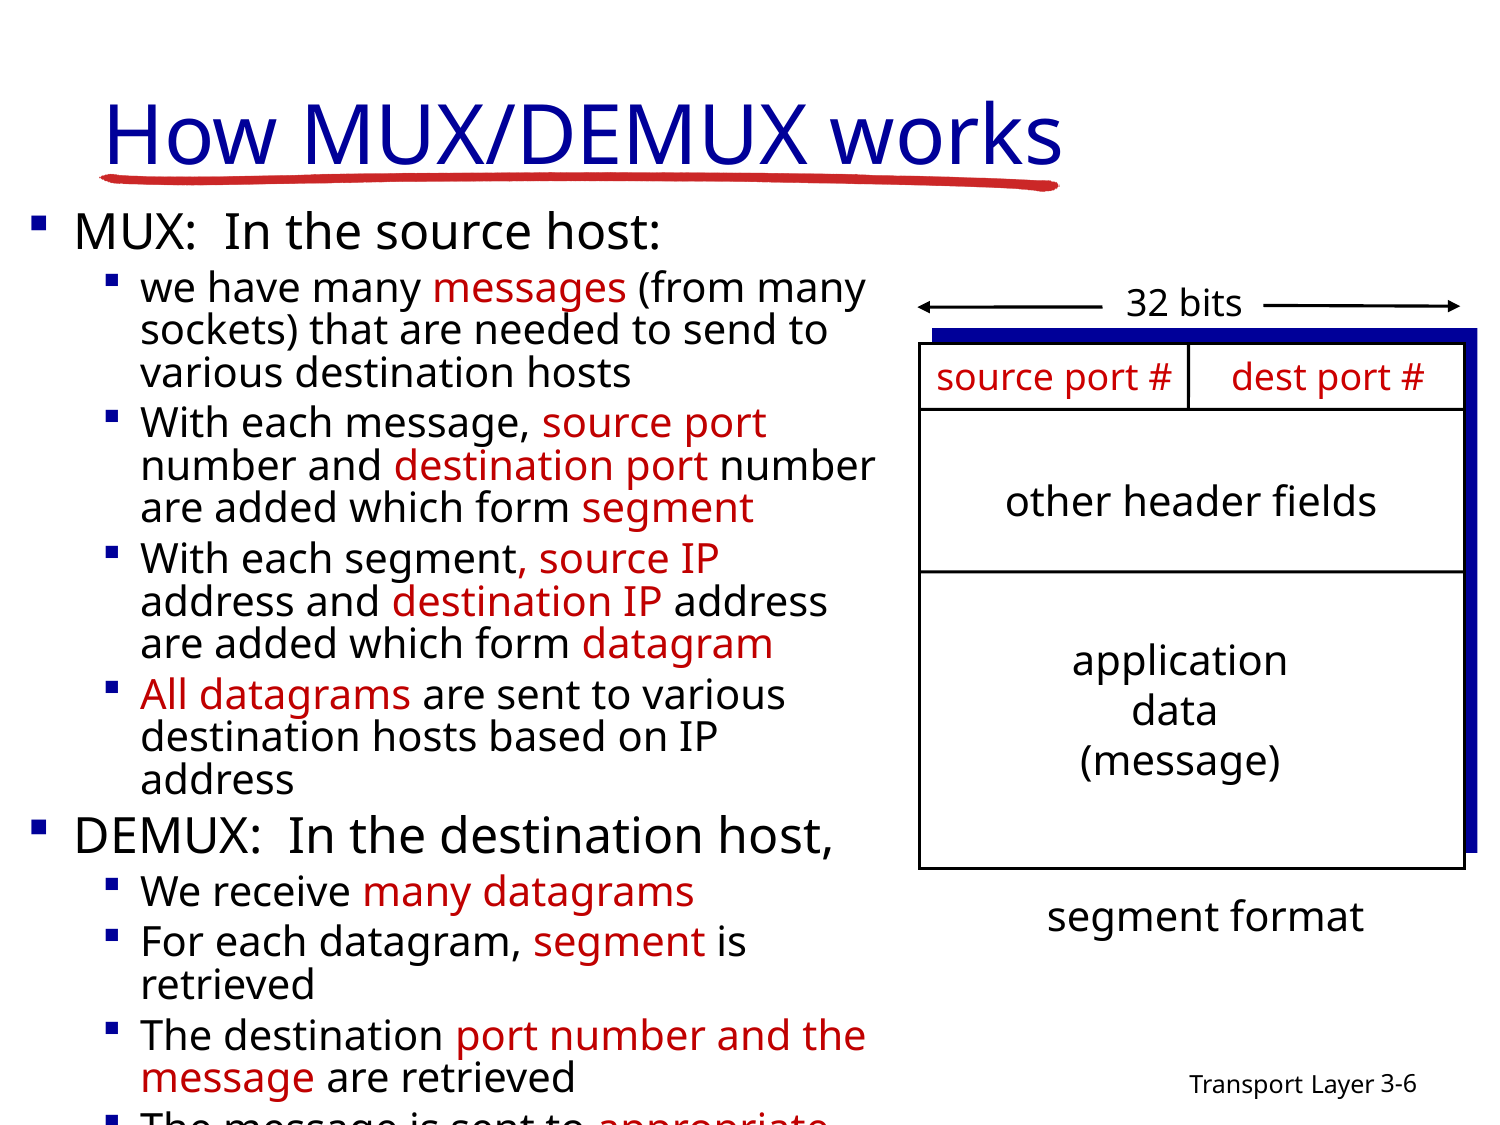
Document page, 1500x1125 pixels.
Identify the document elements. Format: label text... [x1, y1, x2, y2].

text_box [919, 343, 1188, 409]
text_box source port # [921, 345, 1188, 406]
list MUX: In the source host: we have many messages (from many sockets) that are needed to send to various destination hosts With each message, source port number and destination port number are added which form segment With each segment, source IP address and destination IP address are added which form datagram All datagrams are sent to various destination hosts based on IP address DEMUX: In the destination host, We receive many datagrams For each datagram, segment is retrieved The destination port number and the message are retrieved The message is sent to appropriate socket based on IP address and port number [12, 201, 896, 660]
text_box 32 bits [1111, 271, 1258, 332]
text_box [1189, 343, 1465, 409]
title How MUX/DEMUX works [87, 37, 1363, 225]
text_box other header fields [990, 467, 1393, 533]
text_box application data (message) [1057, 626, 1304, 791]
text_box [919, 572, 1465, 869]
picture [95, 167, 1071, 197]
text_box [932, 328, 1478, 853]
footer Transport Layer [914, 1057, 1390, 1105]
text_box dest port # [1216, 345, 1441, 406]
text_box [1263, 299, 1461, 313]
text_box segment format [1032, 882, 1380, 948]
text_box [919, 410, 1465, 571]
text_box [917, 300, 1103, 314]
slide_number 3-6 [1365, 1060, 1477, 1106]
